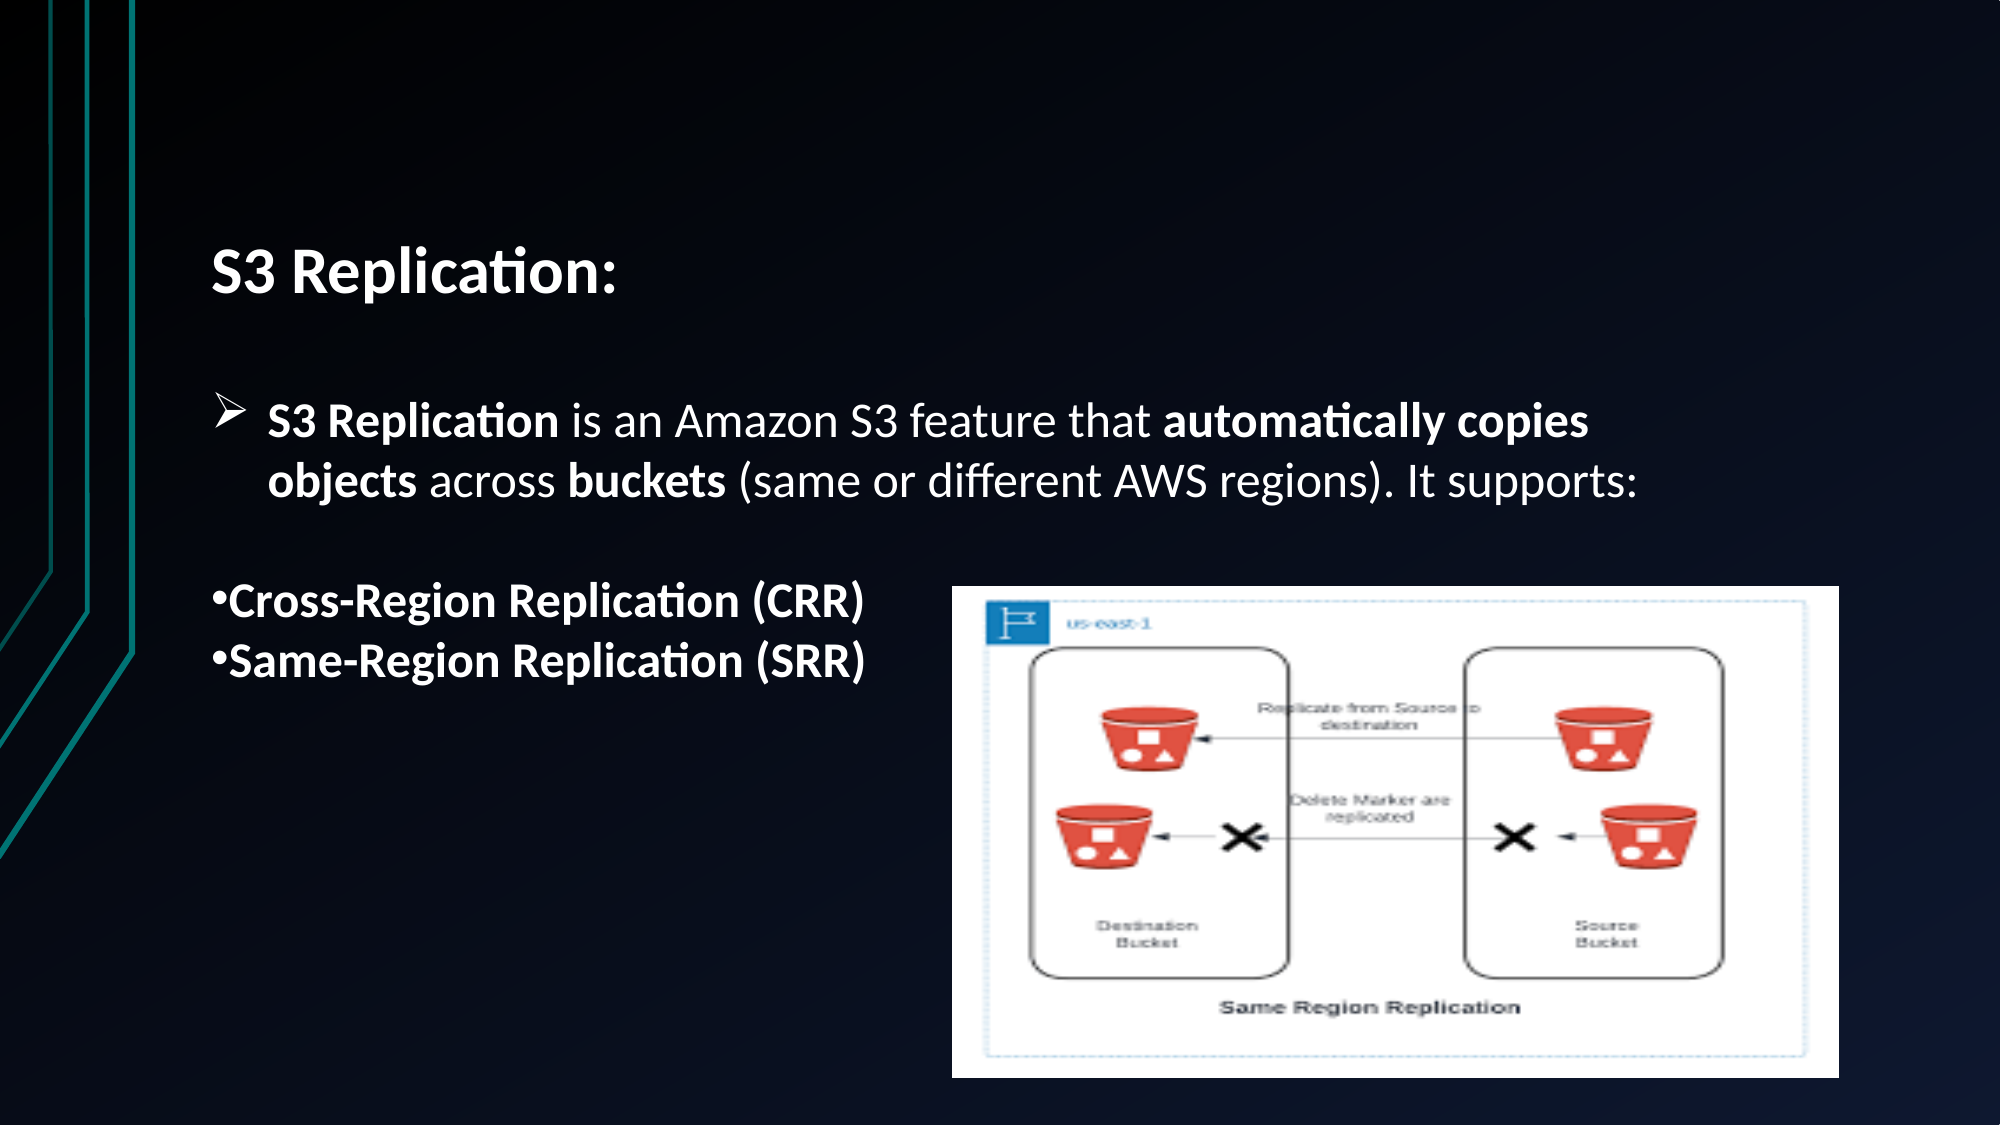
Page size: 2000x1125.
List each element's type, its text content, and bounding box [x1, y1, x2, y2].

text_box S3 Replication: S3 Replication is an Amazon S3 feature that automatically copies objects across buckets (same or different AWS regions). It supports: Cross-Region Replication (CRR) Same-Region Replication (SRR) [196, 219, 1756, 695]
picture [952, 585, 1839, 1078]
